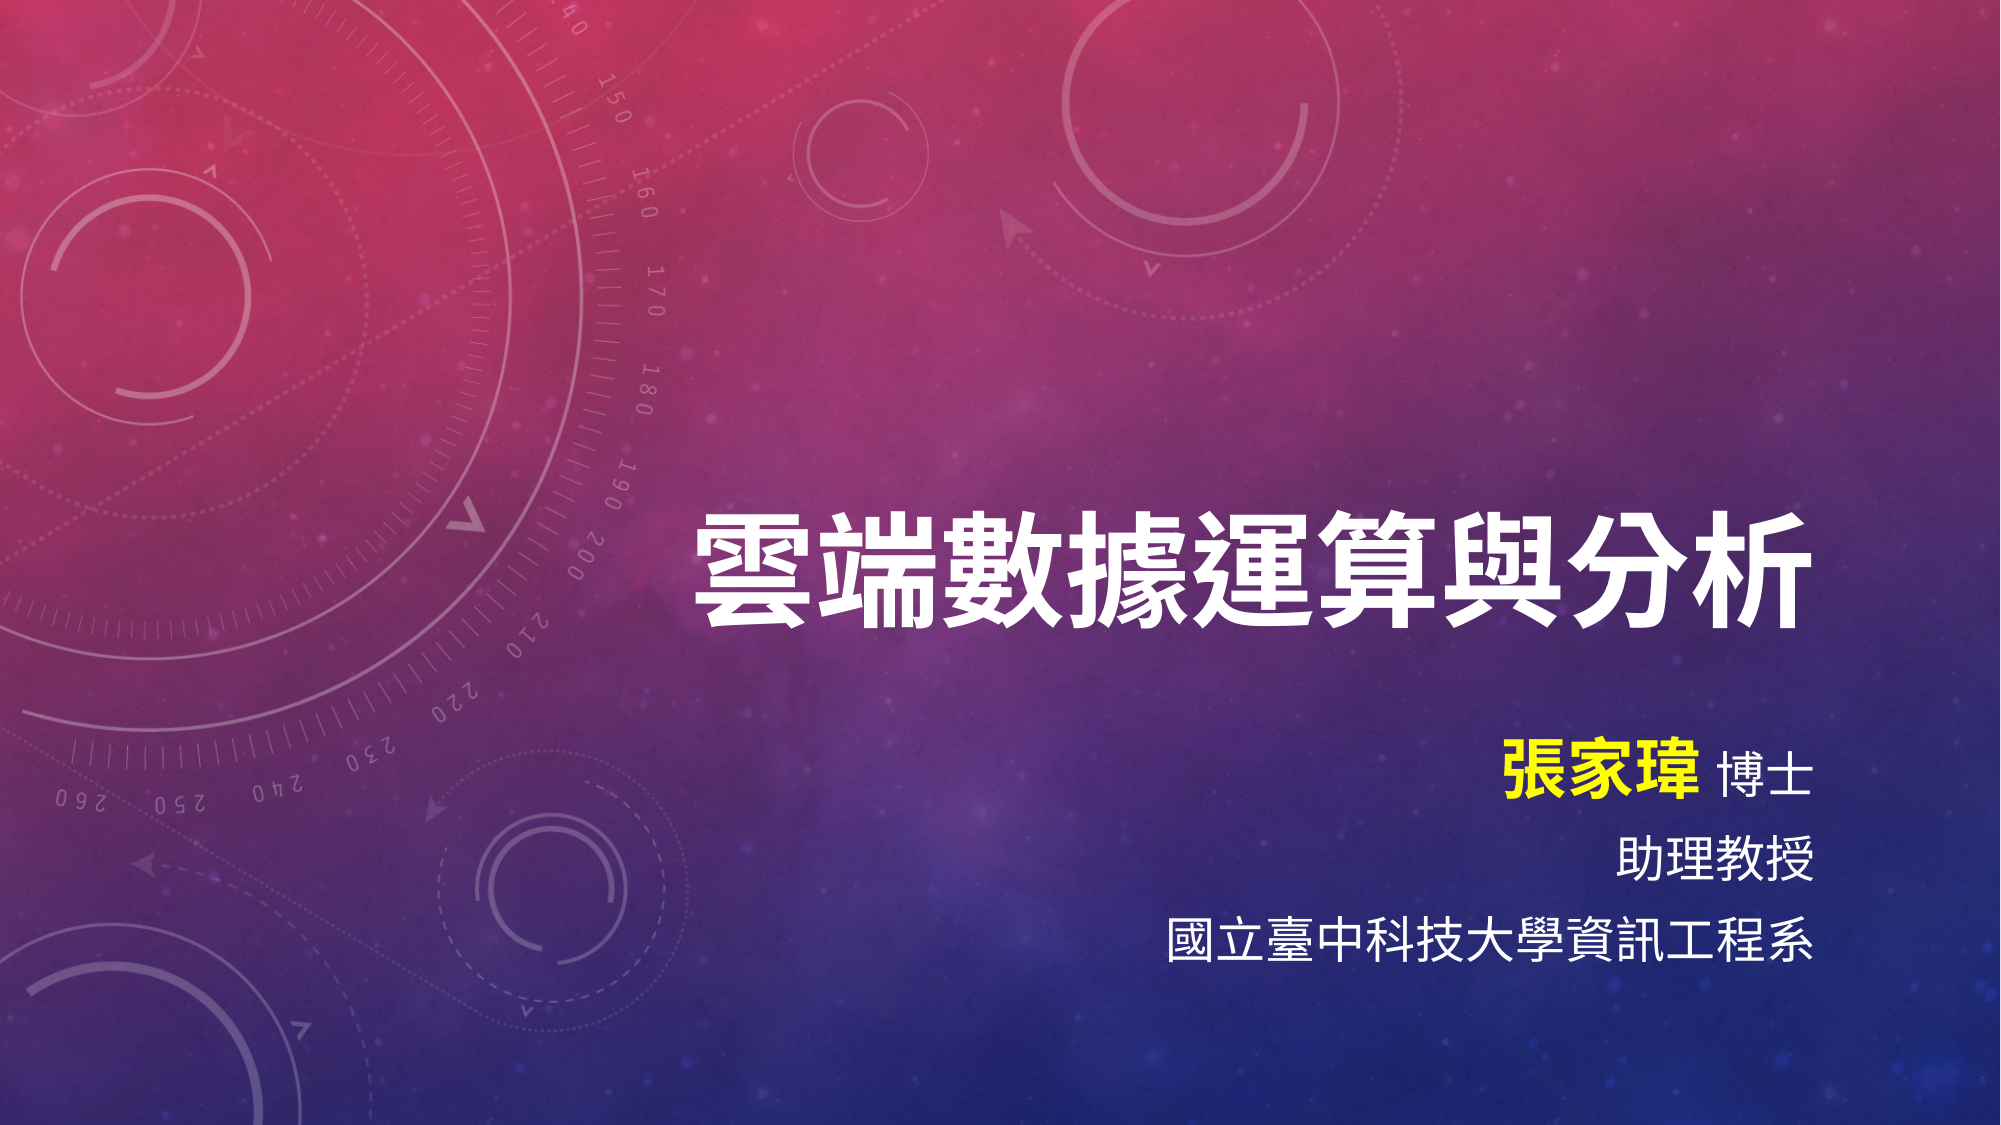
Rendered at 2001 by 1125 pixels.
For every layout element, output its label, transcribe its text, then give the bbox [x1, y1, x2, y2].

picture [0, 0, 2001, 1125]
title 雲端數據運算與分析 [650, 253, 1831, 651]
subtitle 張家瑋 博士 助理教授 國立臺中科技大學資訊工程系 [650, 719, 1831, 974]
